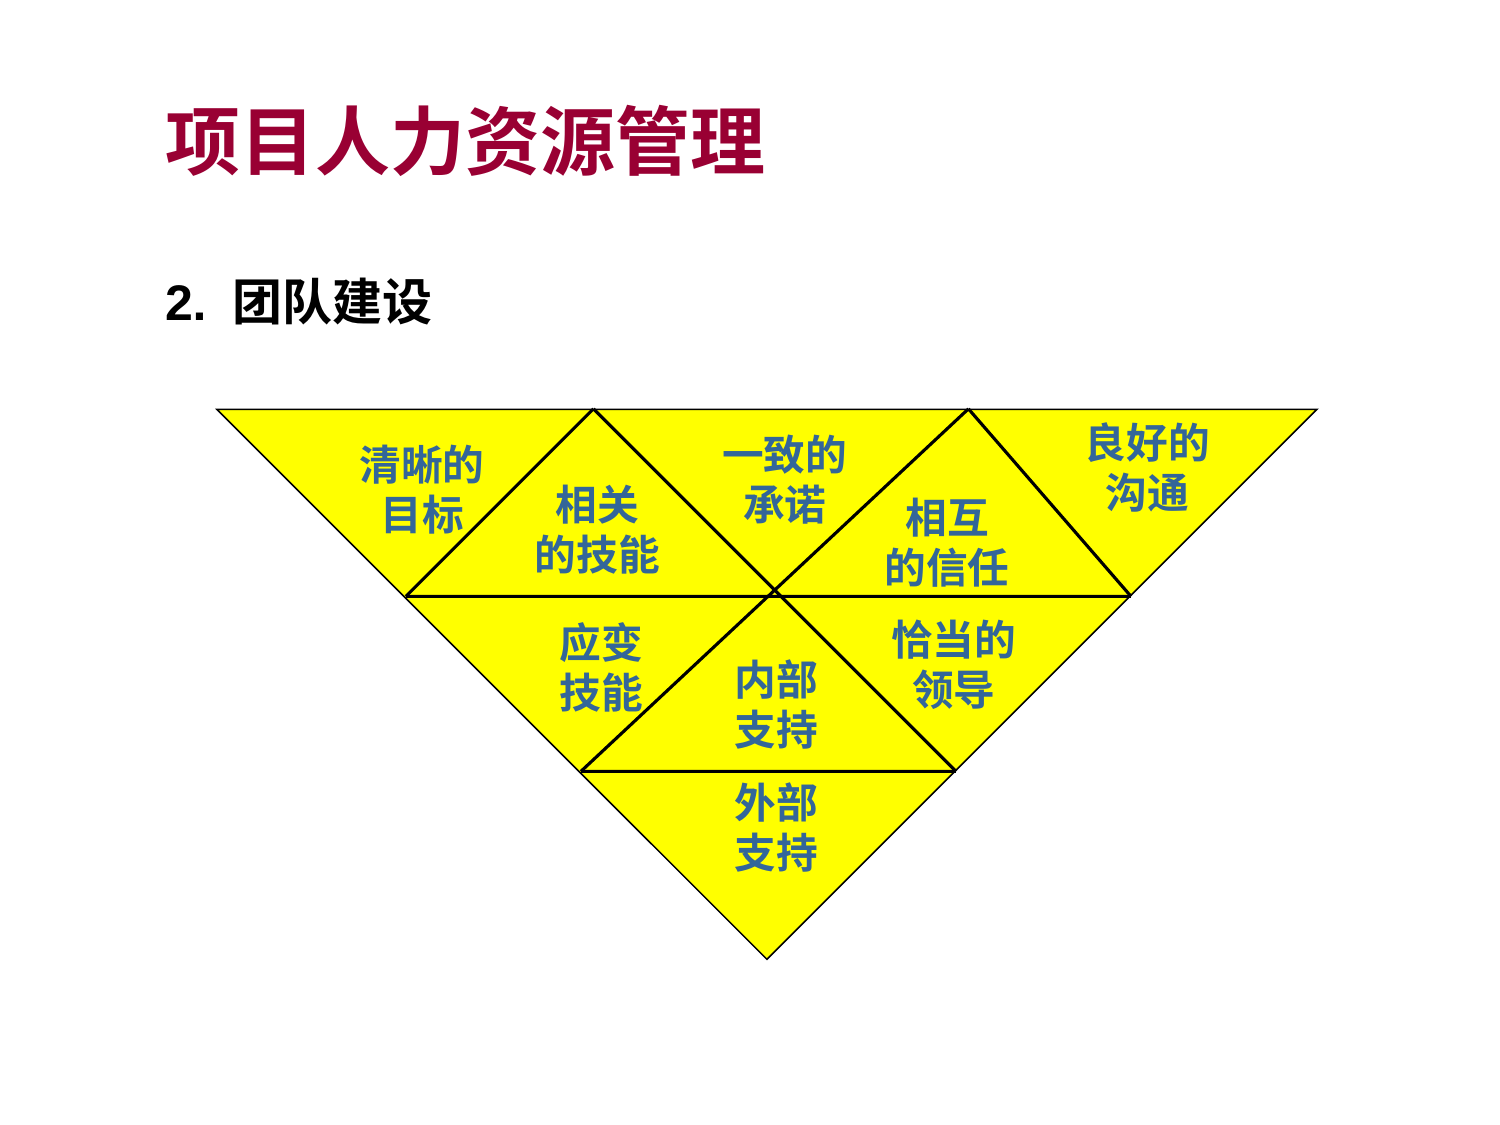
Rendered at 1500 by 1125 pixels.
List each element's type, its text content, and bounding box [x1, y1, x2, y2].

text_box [216, 408, 1317, 960]
text_box 项目人力资源管理 [149, 45, 1425, 234]
text_box 2. 团队建设 [150, 262, 1424, 409]
